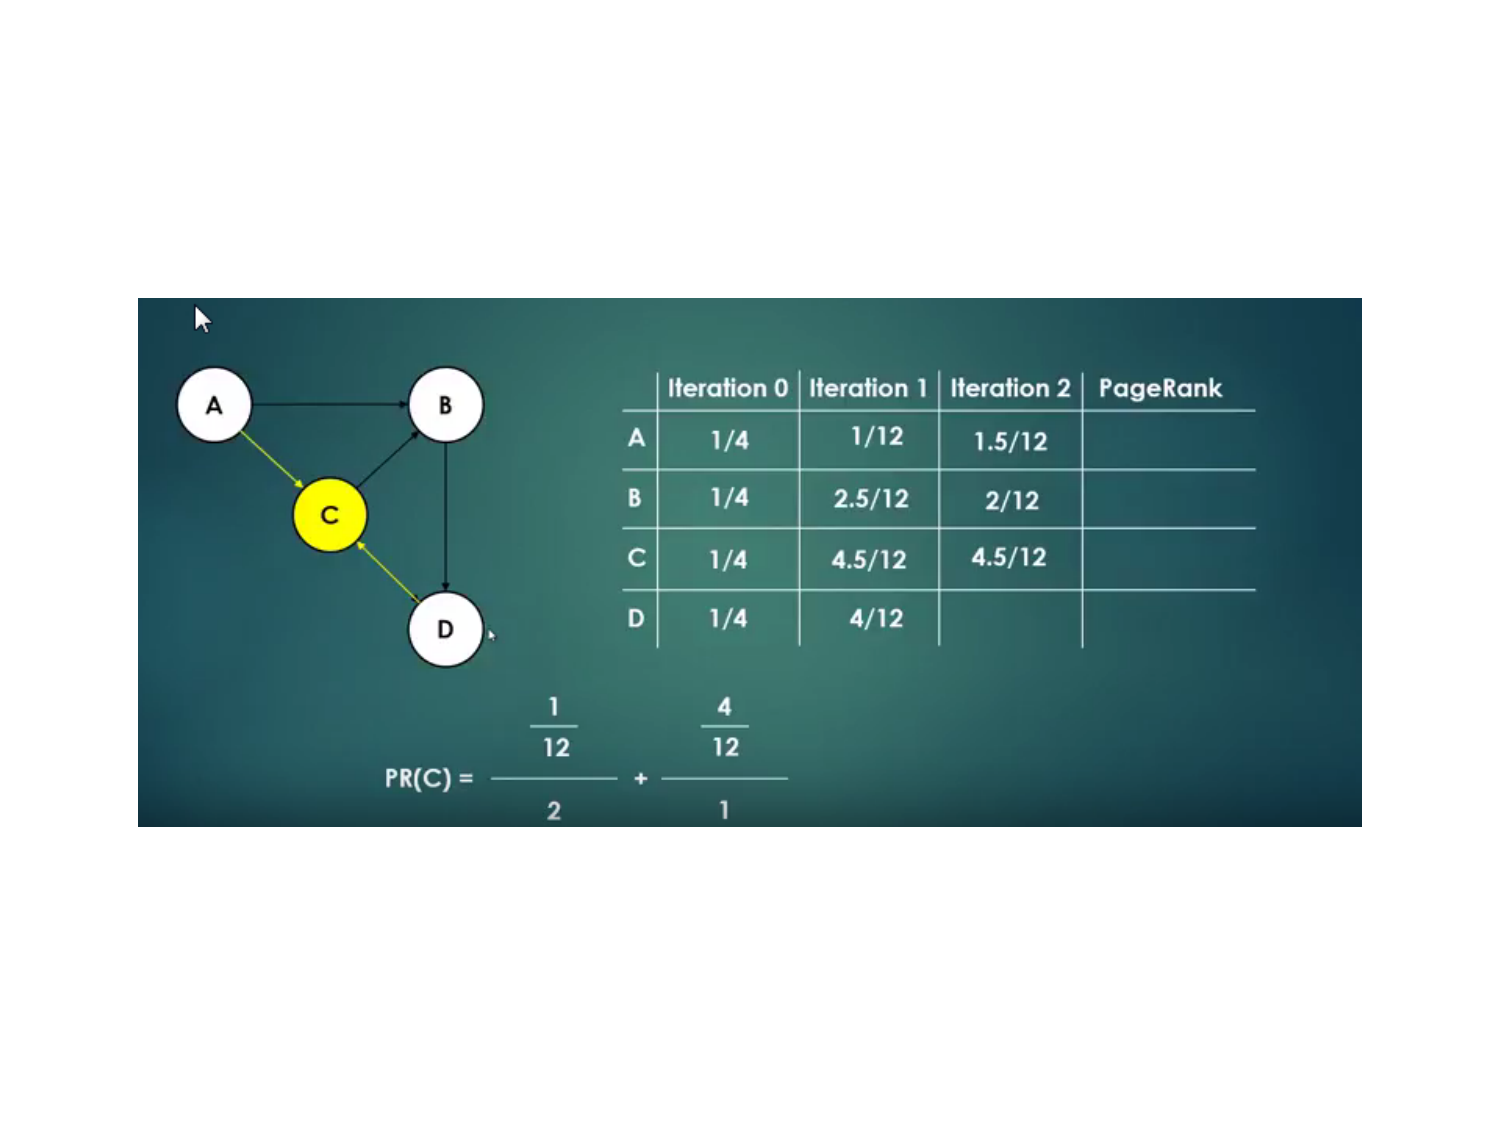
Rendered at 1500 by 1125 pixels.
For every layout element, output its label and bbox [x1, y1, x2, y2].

picture [137, 298, 1362, 827]
